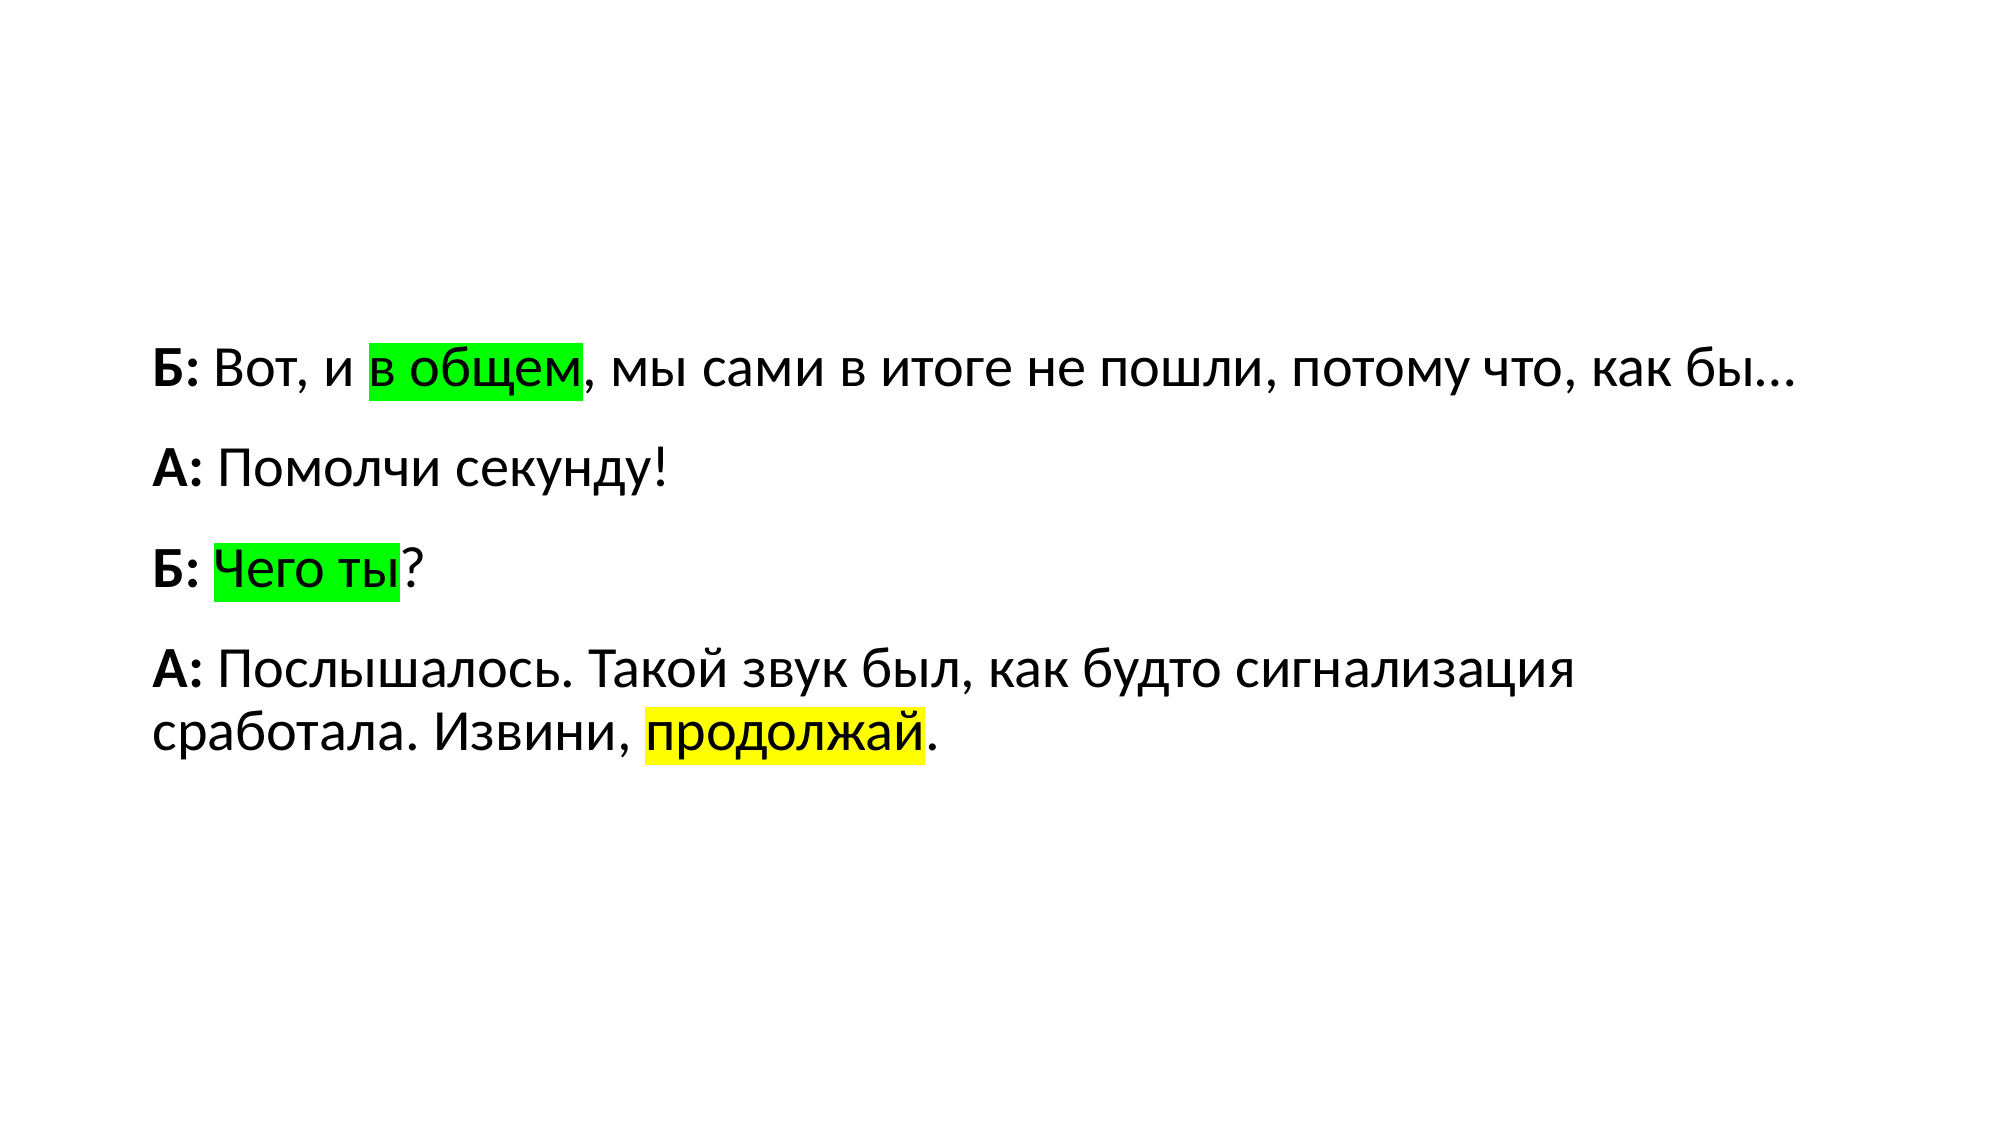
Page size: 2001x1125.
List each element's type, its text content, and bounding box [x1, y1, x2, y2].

list Б: Вот, и в общем, мы сами в итоге не пошли, потому что, как бы… А: Помолчи секунду! Б: Чего ты? А: Послышалось. Такой звук был, как будто сигнализация сработала. Извини, продолжай. [137, 85, 1863, 1014]
